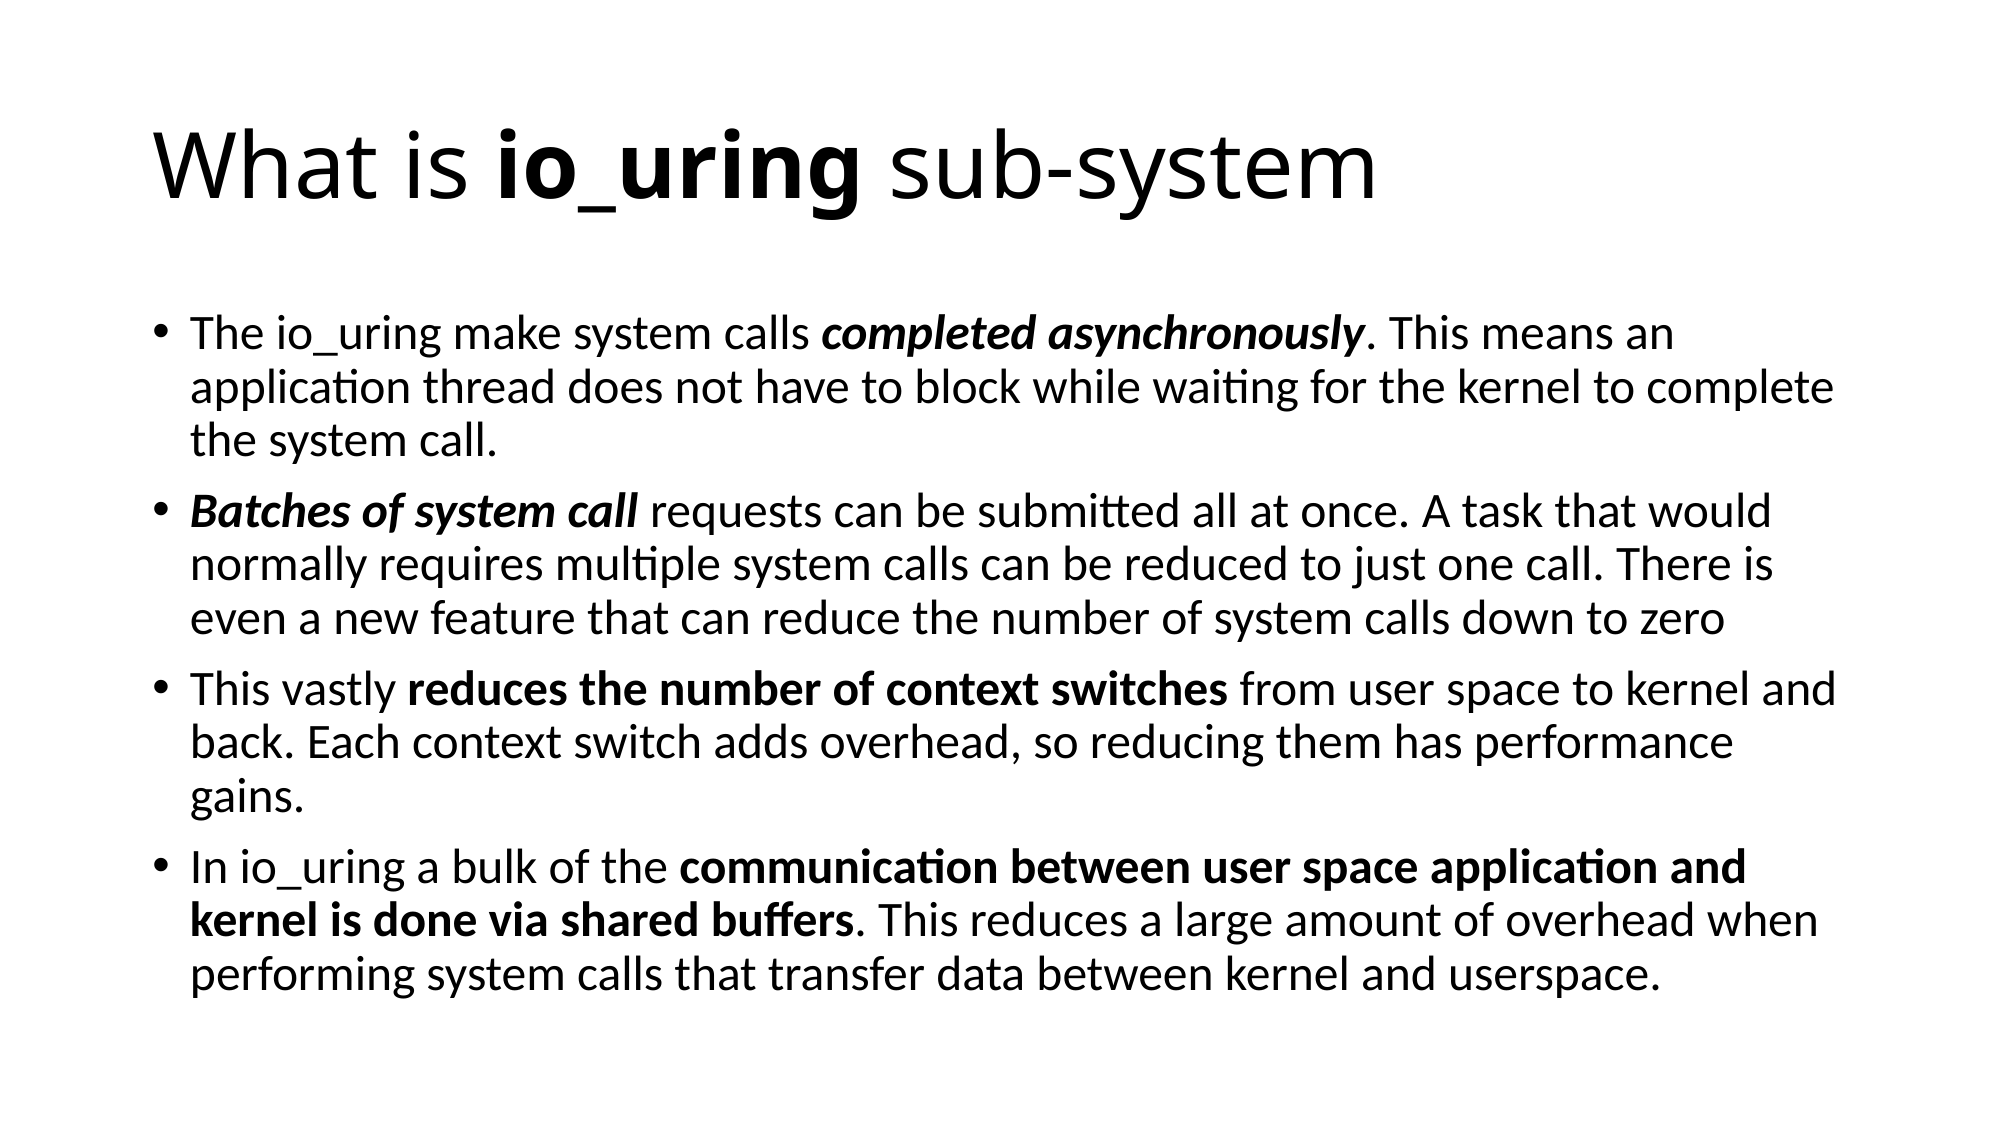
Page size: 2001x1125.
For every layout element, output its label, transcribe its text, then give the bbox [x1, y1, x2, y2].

list The io_uring make system calls completed asynchronously. This means an application thread does not have to block while waiting for the kernel to complete the system call. Batches of system call requests can be submitted all at once. A task that would normally requires multiple system calls can be reduced to just one call. There is even a new feature that can reduce the number of system calls down to zero This vastly reduces the number of context switches from user space to kernel and back. Each context switch adds overhead, so reducing them has performance gains. In io_uring a bulk of the communication between user space application and kernel is done via shared buffers. This reduces a large amount of overhead when performing system calls that transfer data between kernel and userspace. [137, 299, 1863, 1014]
title What is io_uring sub-system [137, 59, 1863, 278]
